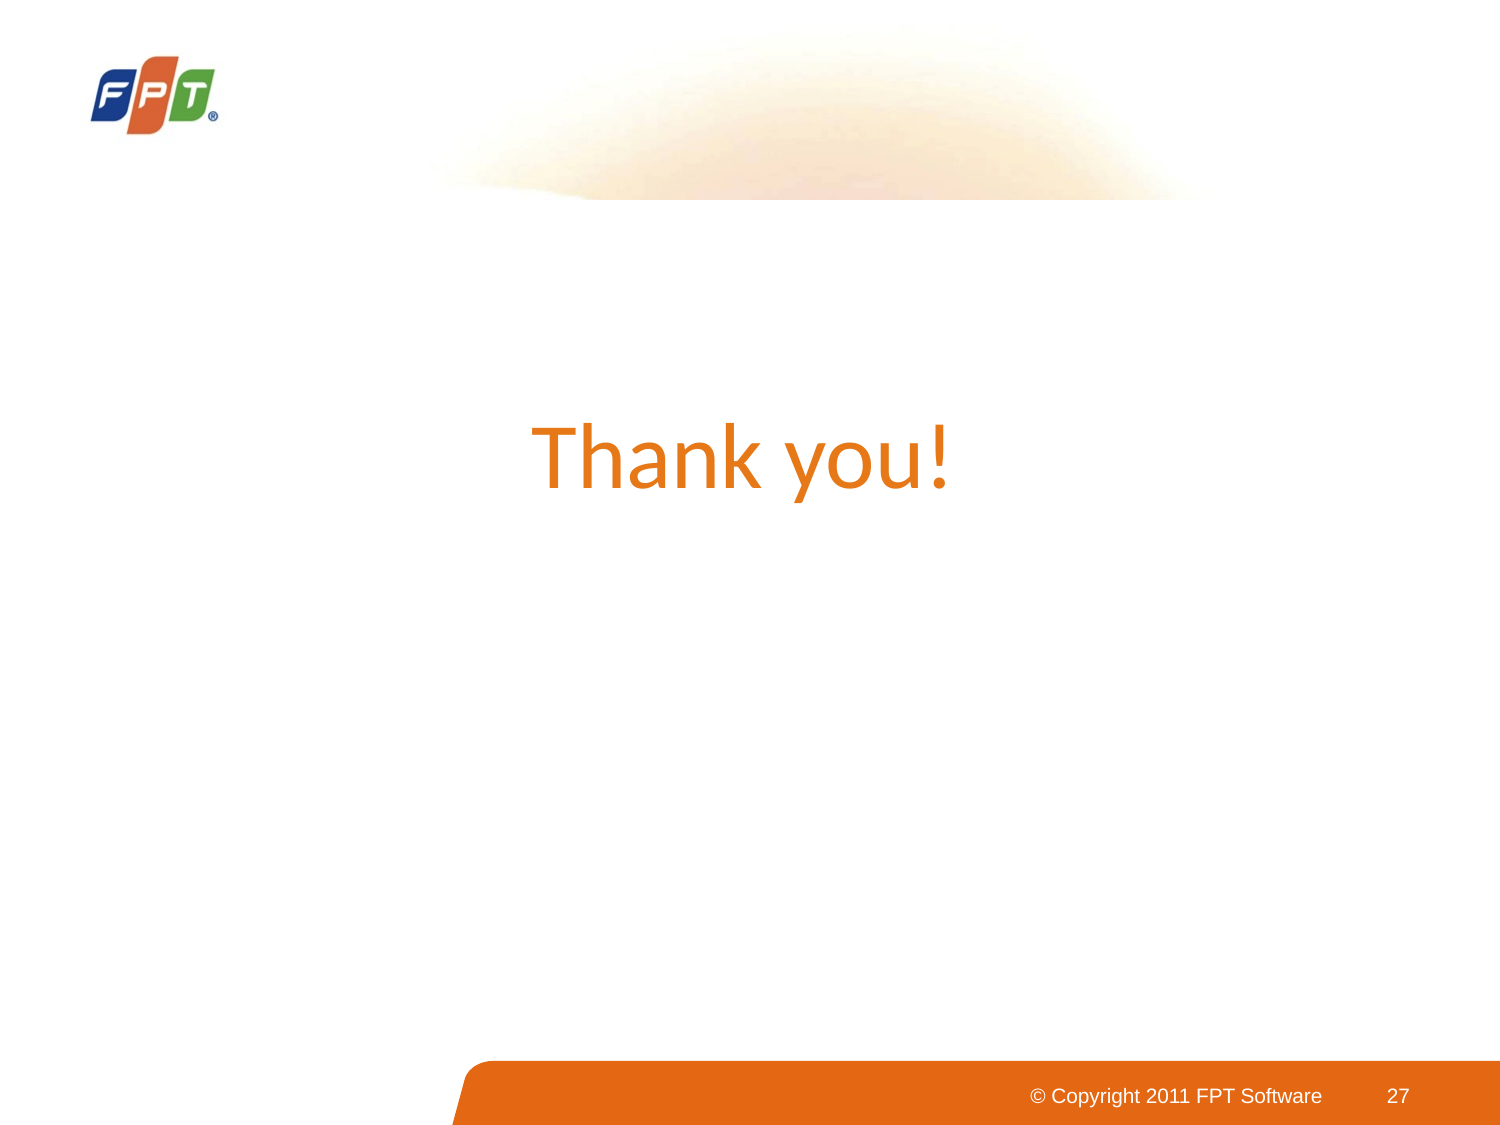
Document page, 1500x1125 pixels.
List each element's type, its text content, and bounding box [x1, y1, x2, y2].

picture [0, 1050, 1500, 1125]
picture [0, 0, 1500, 200]
list Thank you! [37, 387, 1451, 968]
